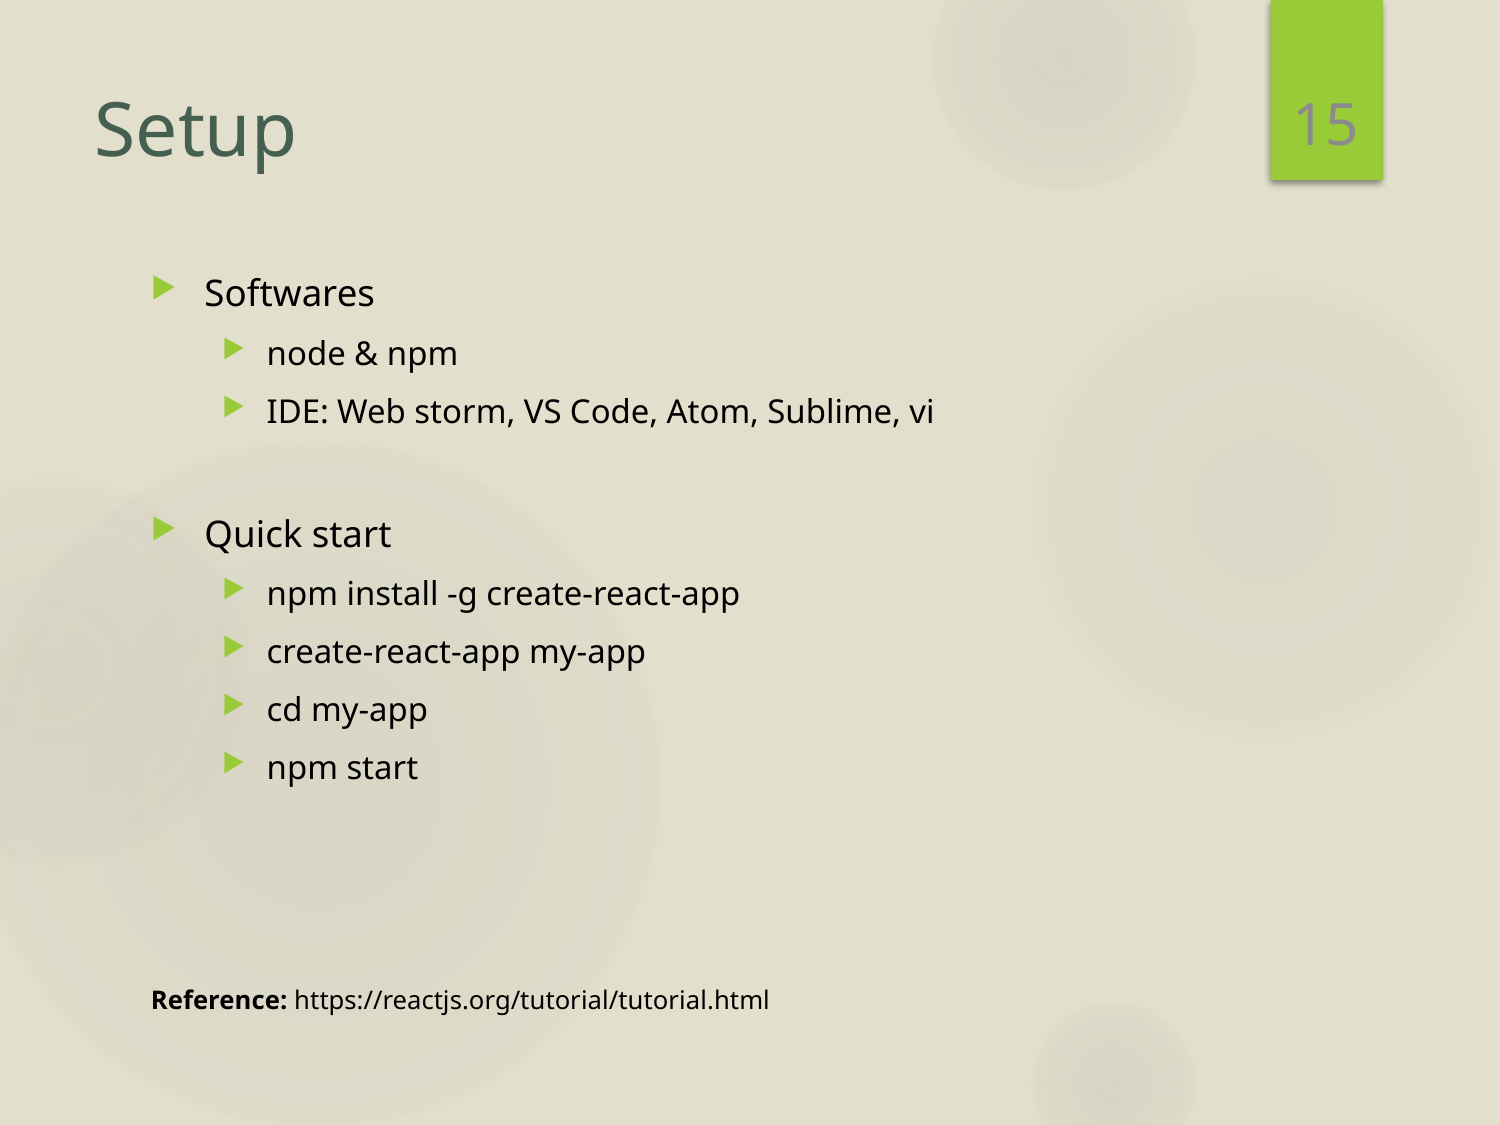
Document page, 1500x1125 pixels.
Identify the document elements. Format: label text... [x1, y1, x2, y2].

title Setup [79, 74, 1237, 188]
slide_number 15 [1273, 48, 1378, 175]
list Softwares node & npm IDE: Web storm, VS Code, Atom, Sublime, vi Quick start npm install -g create-react-app create-react-app my-app cd my-app npm start Reference: https://reactjs.org/tutorial/tutorial.html [135, 262, 1237, 1025]
